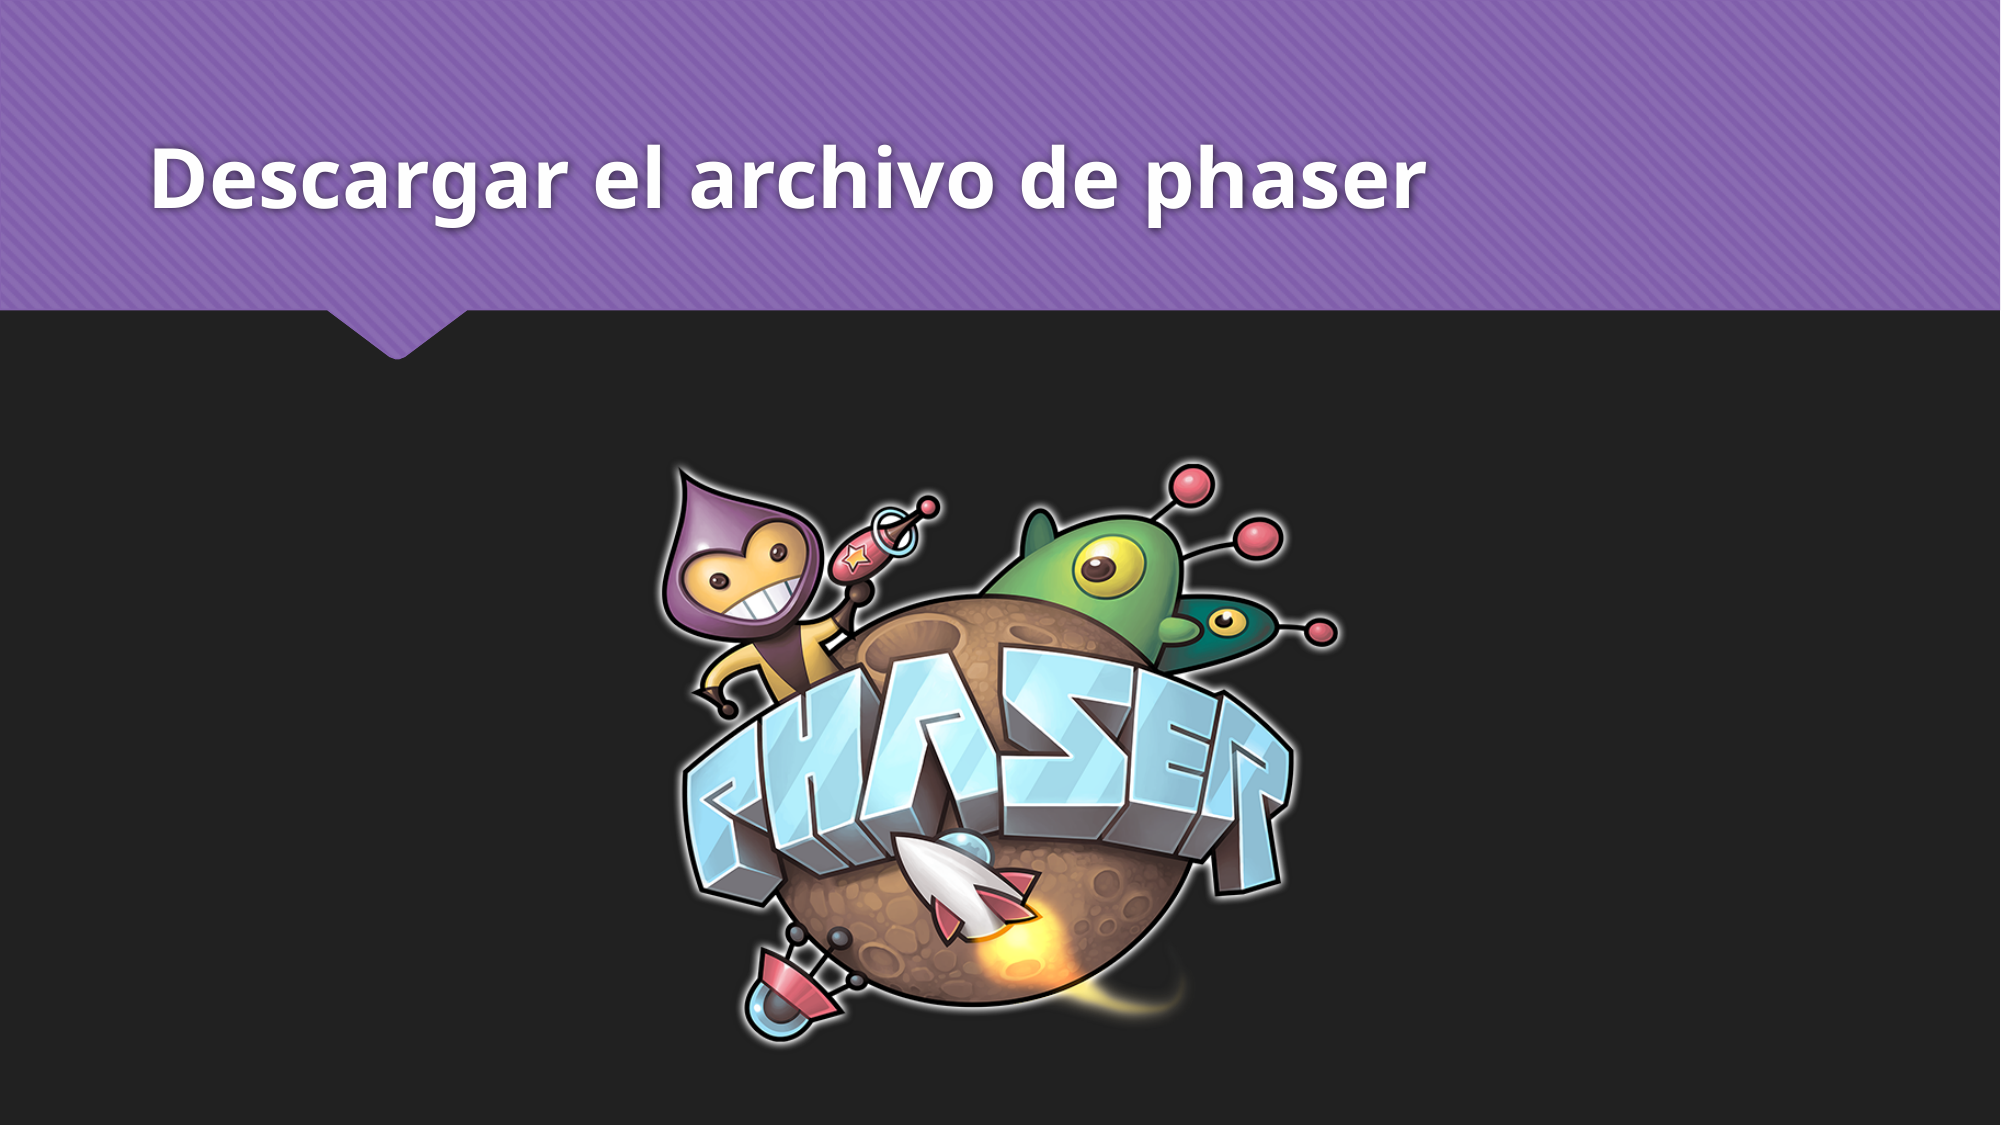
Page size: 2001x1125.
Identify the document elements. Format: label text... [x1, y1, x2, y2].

title Descargar el archivo de phaser [132, 73, 1868, 233]
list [652, 454, 1348, 1052]
